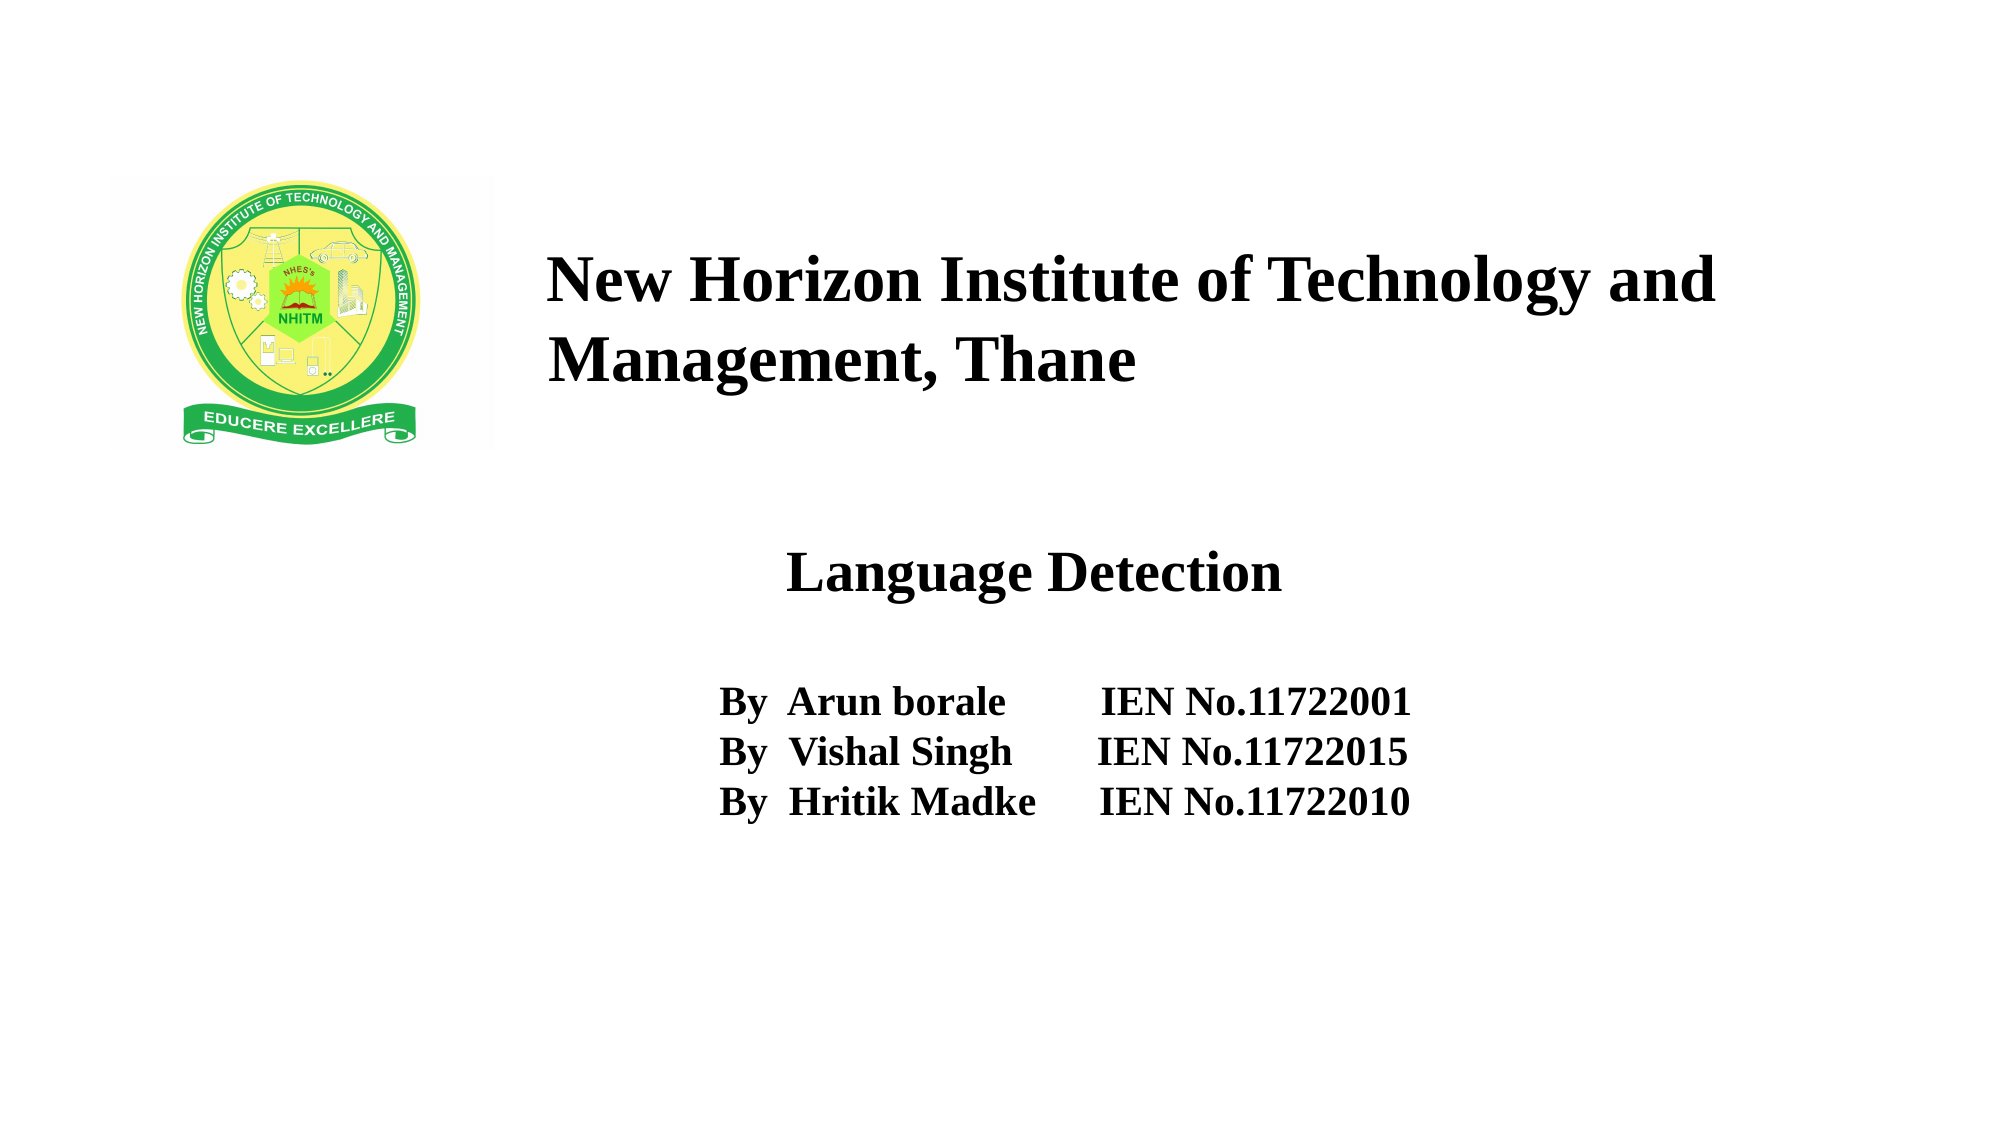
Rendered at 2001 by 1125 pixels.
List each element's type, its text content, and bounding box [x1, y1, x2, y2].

text_box New Horizon Institute of Technology and Management, Thane [516, 227, 1924, 447]
picture [110, 176, 495, 450]
text_box Language Detection By Arun borale IEN No.11722001 By Vishal Singh IEN No.11722015 By Hritik Madke IEN No.11722010 [452, 481, 1768, 982]
